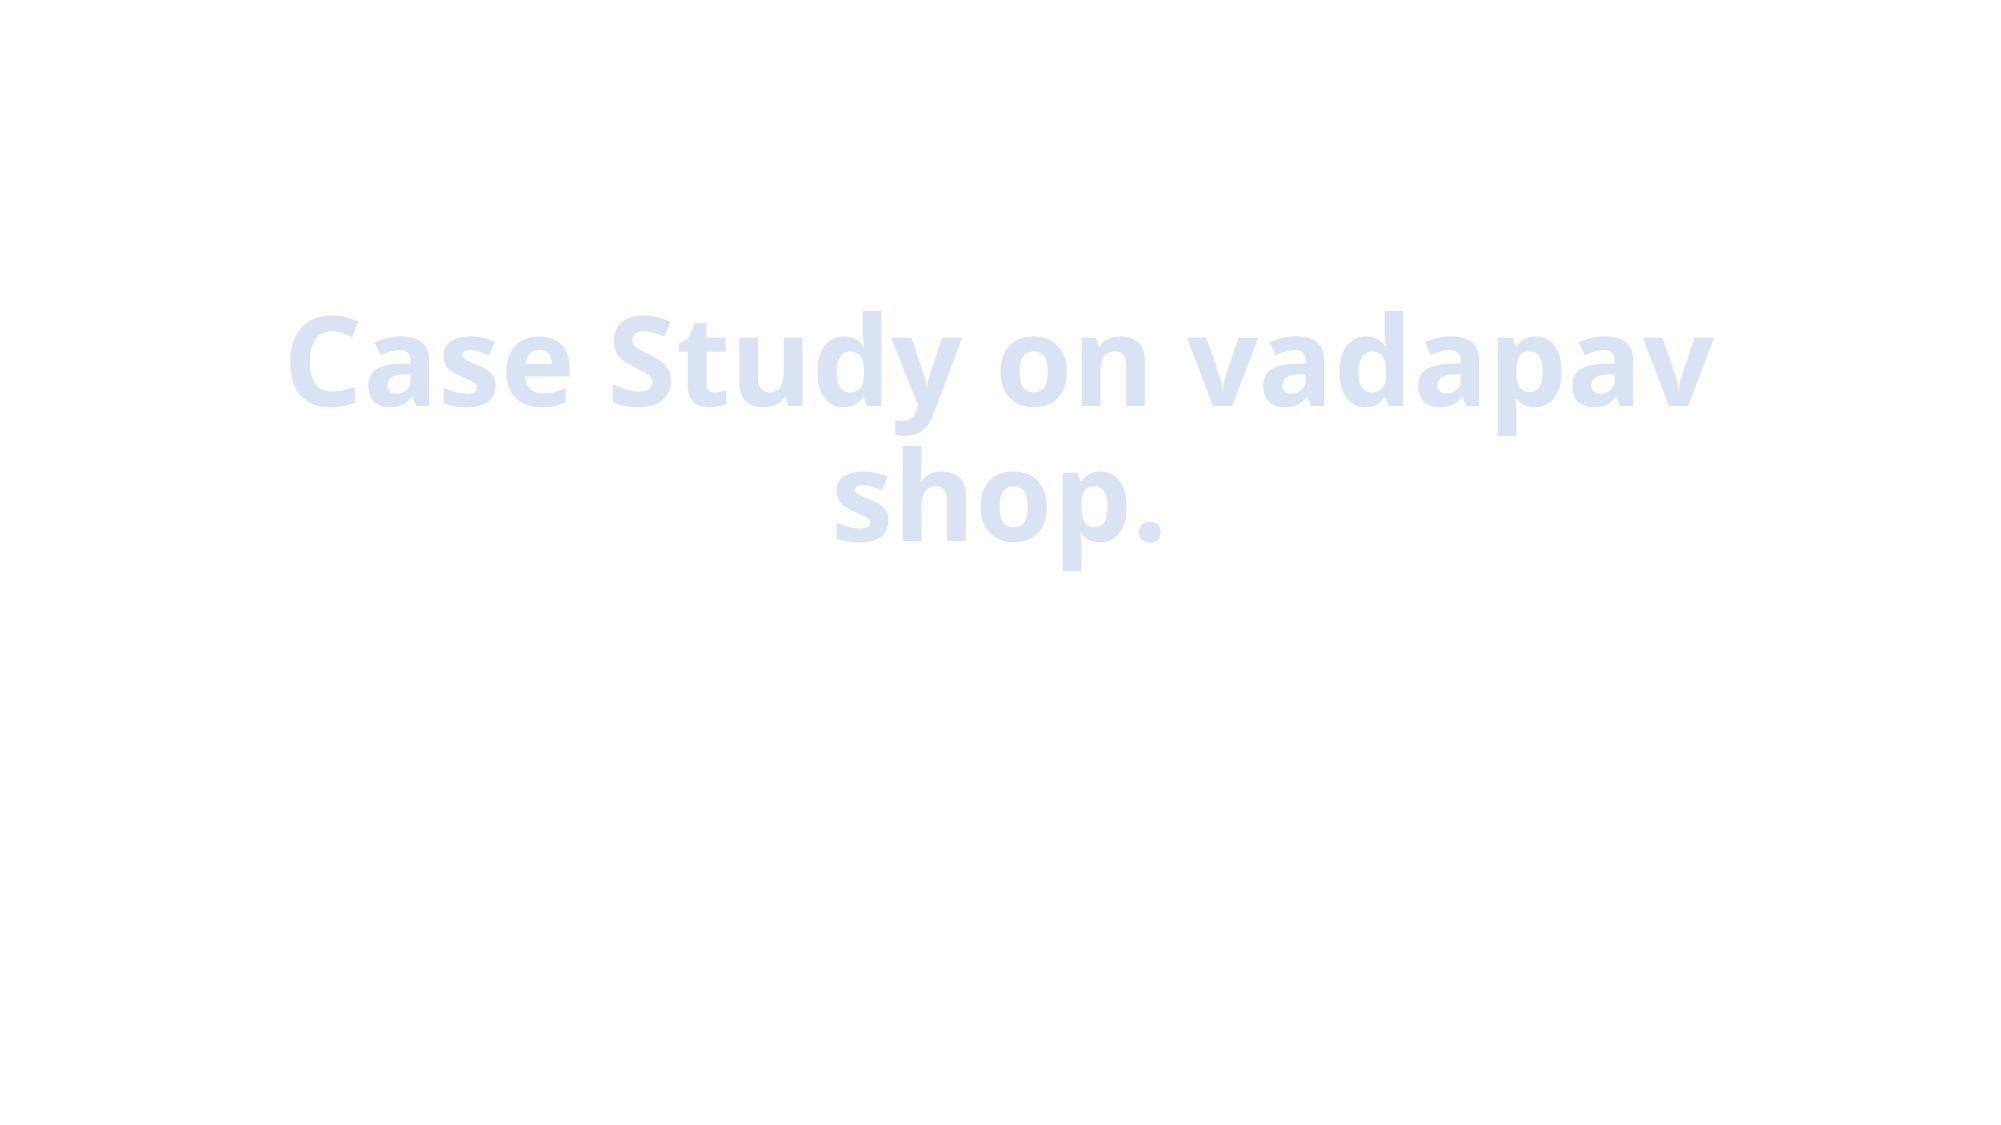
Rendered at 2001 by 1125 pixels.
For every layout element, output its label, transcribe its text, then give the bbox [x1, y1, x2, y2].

title Case Study on vadapav shop. [249, 184, 1750, 576]
